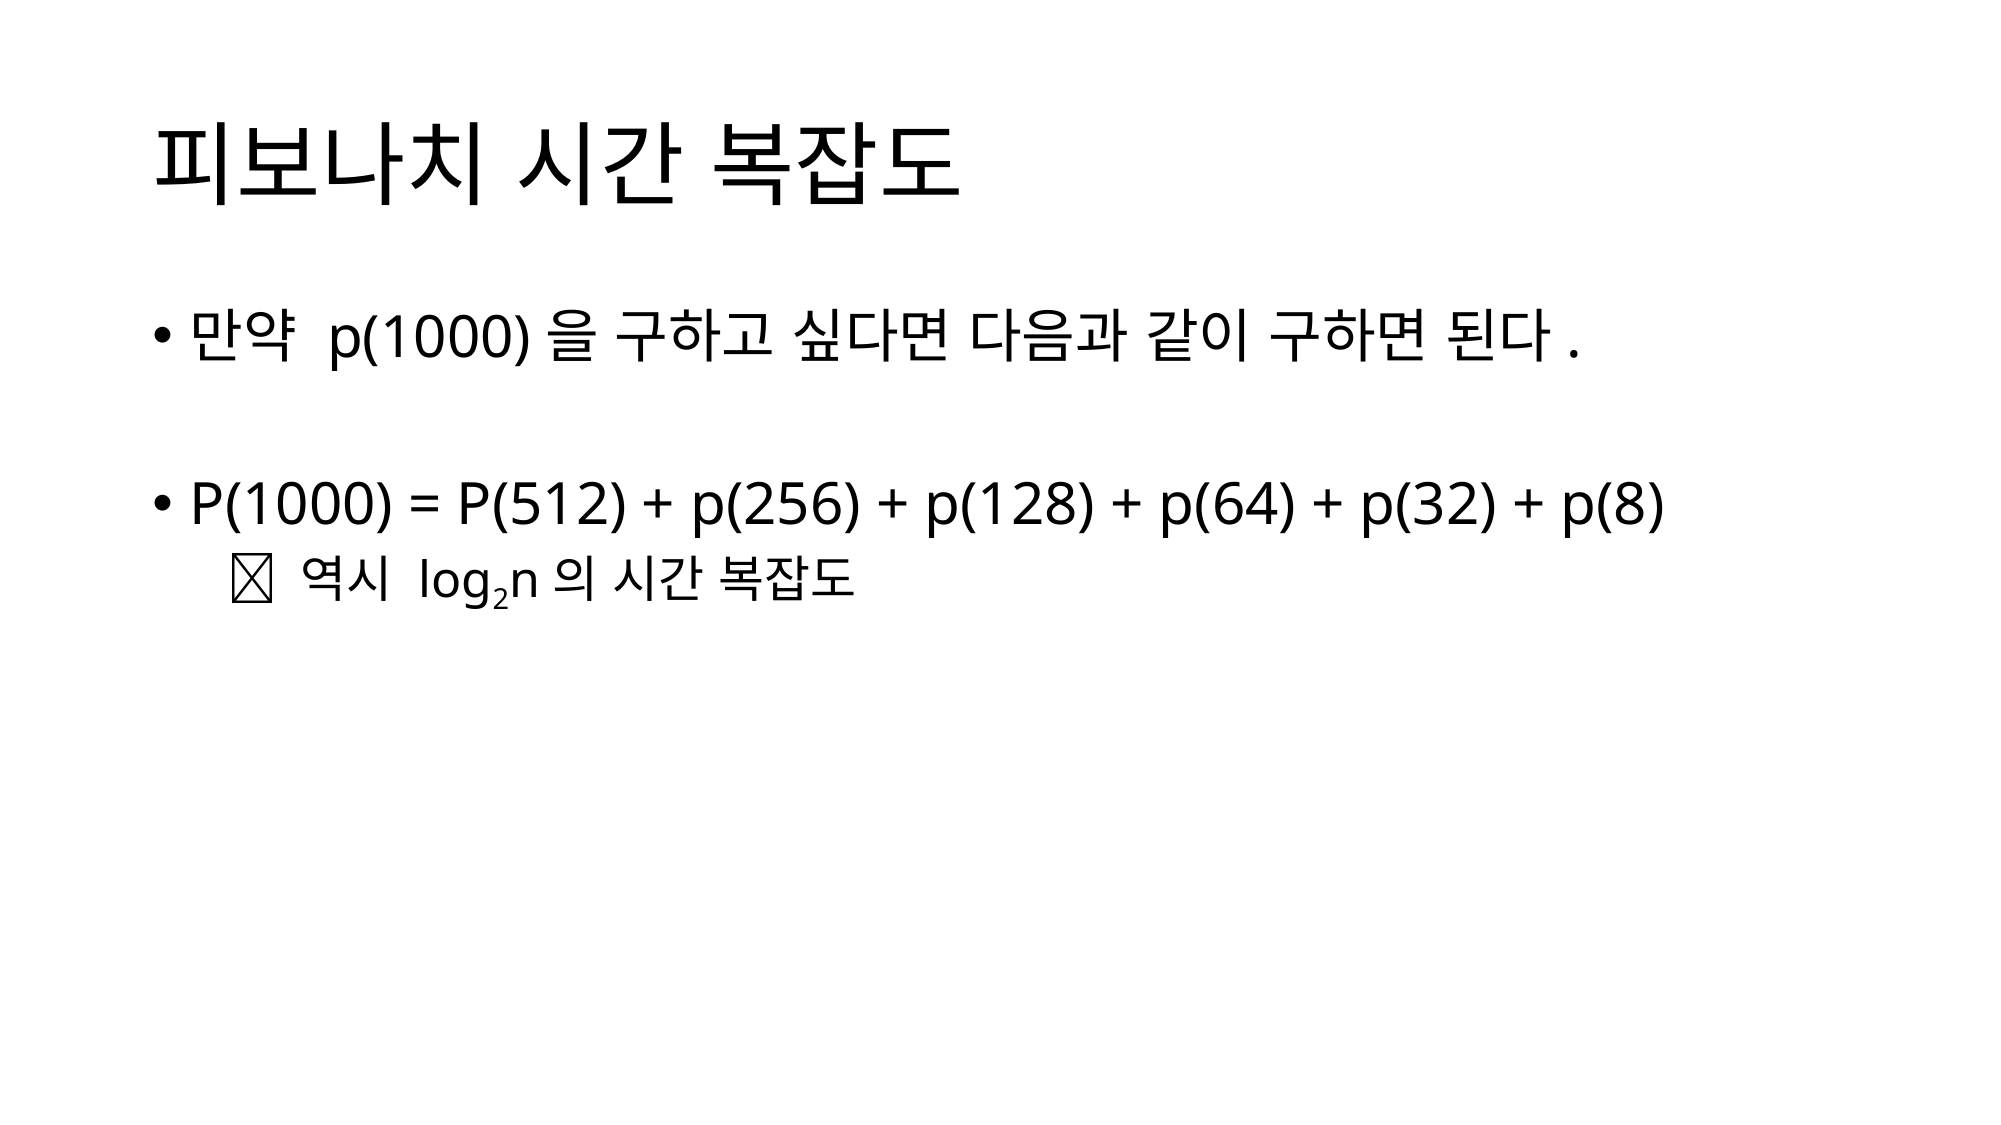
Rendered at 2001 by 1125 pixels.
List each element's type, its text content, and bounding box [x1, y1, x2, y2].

title 피보나치 시간 복잡도 [137, 59, 1863, 278]
list 만약 p(1000)을 구하고 싶다면 다음과 같이 구하면 된다. P(1000) = P(512) + p(256) + p(128) + p(64) + p(32) + p(8)  역시 log2n의 시간 복잡도 [137, 299, 1863, 1014]
